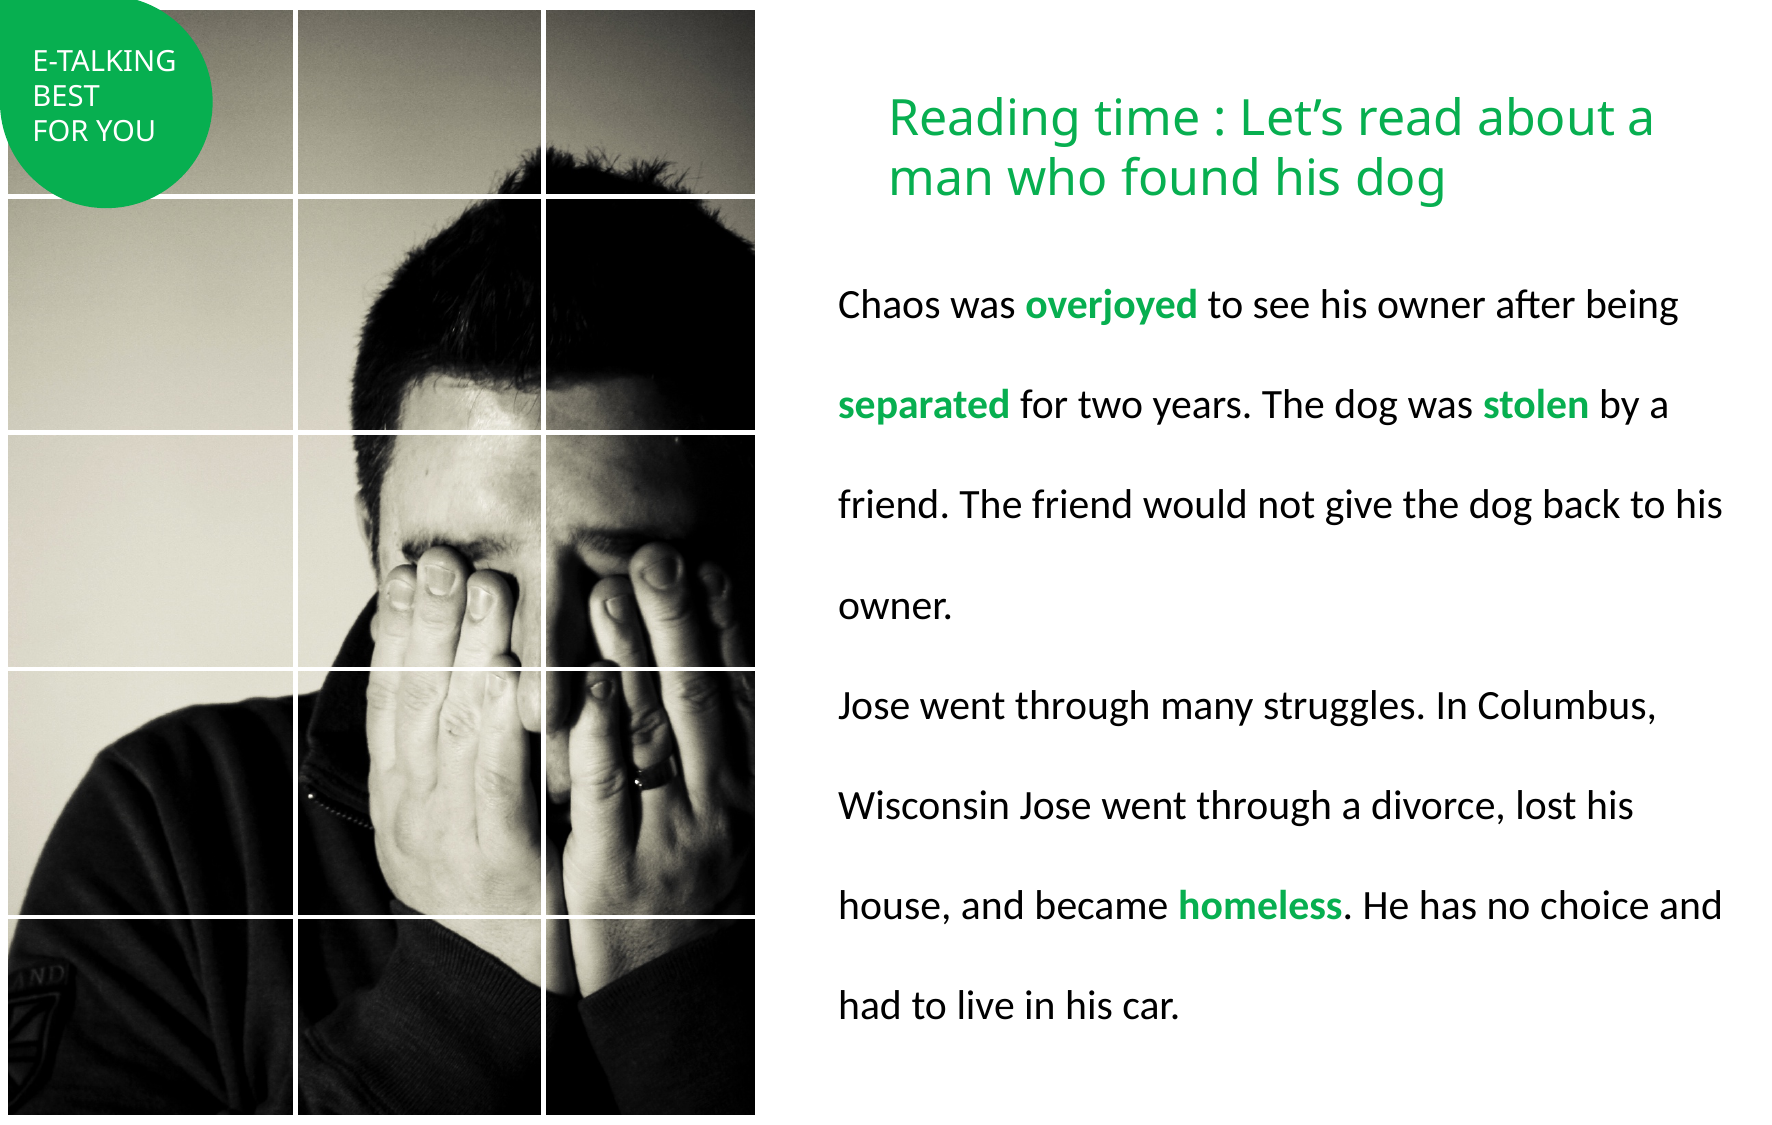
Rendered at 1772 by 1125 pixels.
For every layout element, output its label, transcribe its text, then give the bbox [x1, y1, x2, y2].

text_box Chaos was overjoyed to see his owner after being separated for two years. The dog was stolen by a friend. The friend would not give the dog back to his owner. Jose went through many struggles. In Columbus, Wisconsin Jose went through a divorce, lost his house, and became homeless. He has no choice and had to live in his car. [823, 219, 1772, 1035]
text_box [0, 0, 320, 209]
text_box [0, 0, 538, 1125]
text_box Reading time : Let’s read about a man who found his dog [874, 78, 1678, 213]
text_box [548, 0, 804, 1125]
